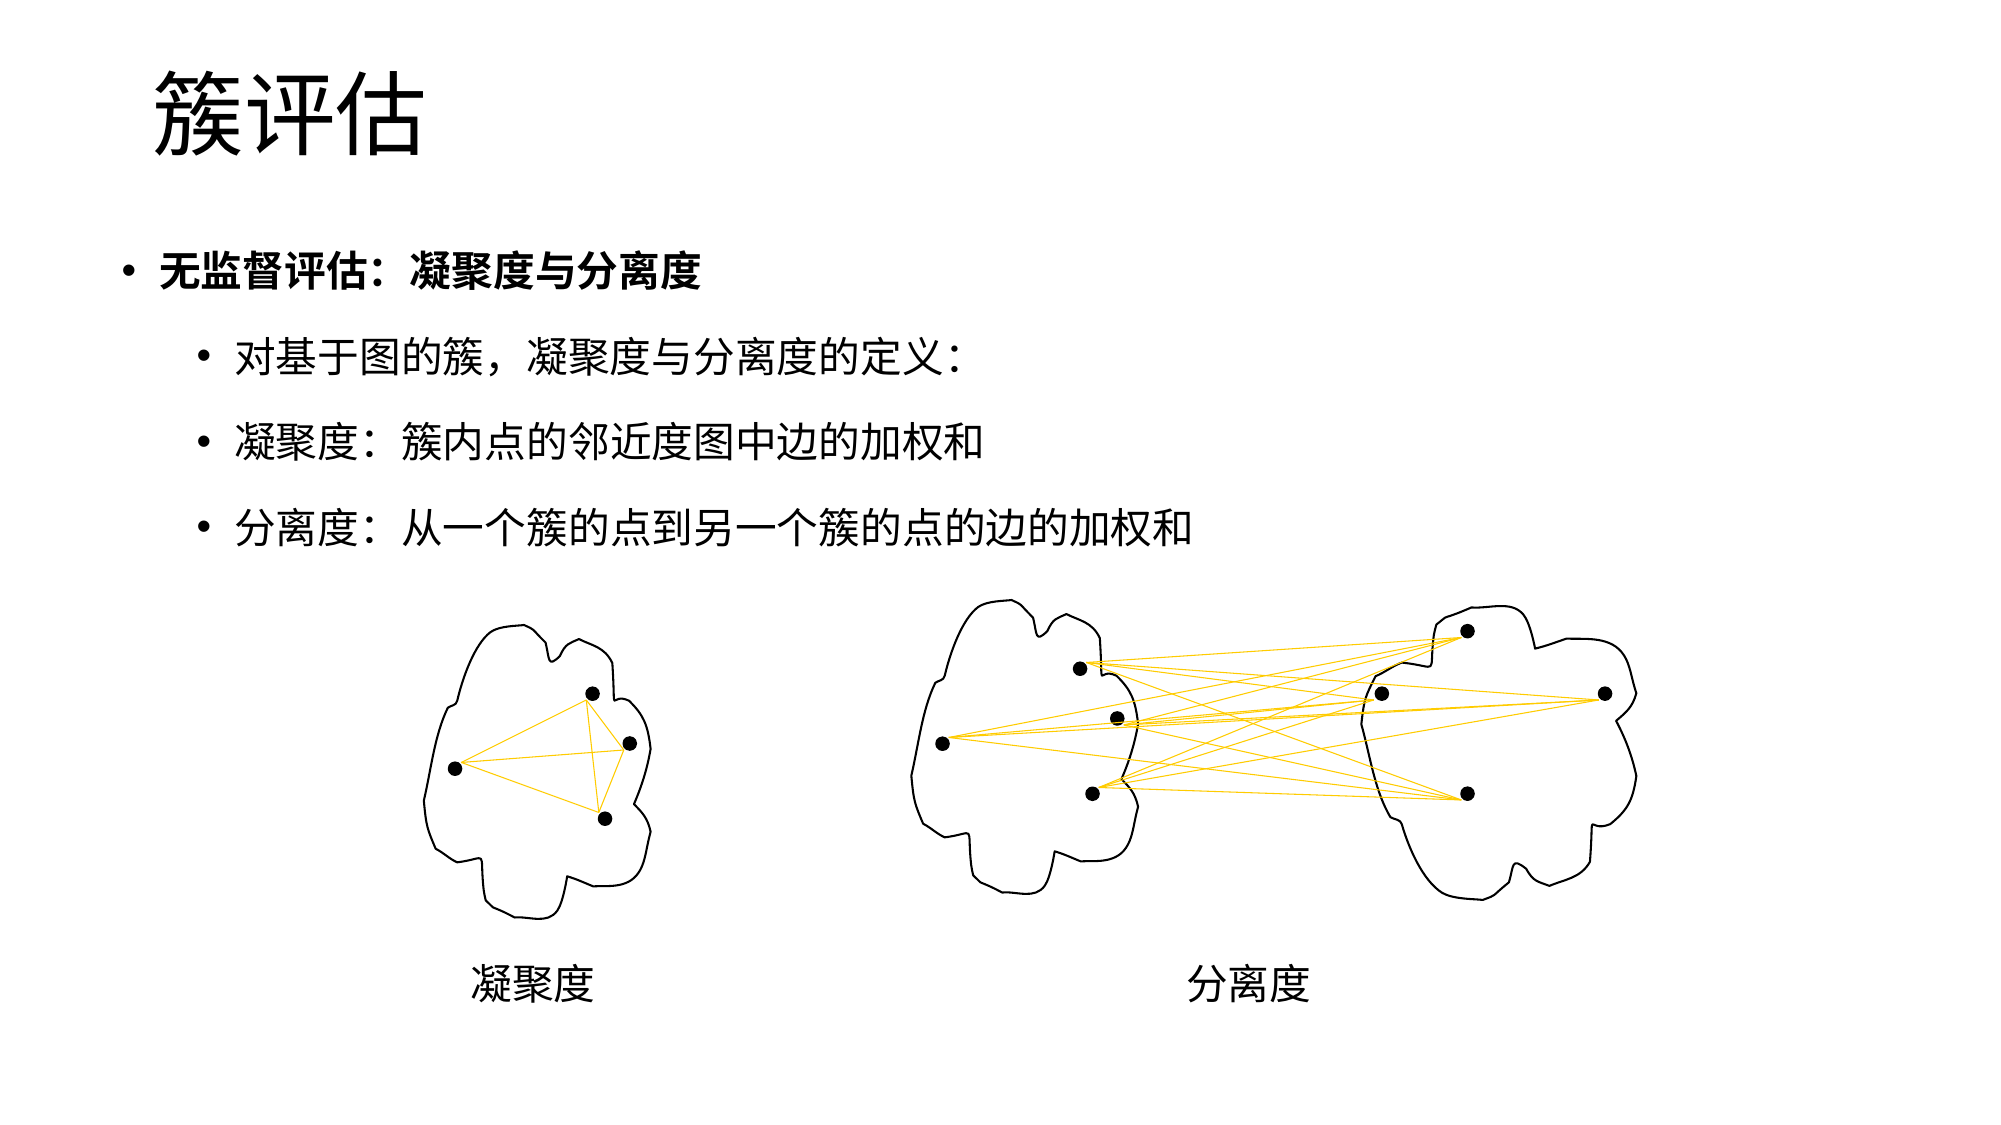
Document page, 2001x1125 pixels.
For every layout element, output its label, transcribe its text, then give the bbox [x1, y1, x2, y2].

text_box [1598, 687, 1612, 700]
text_box [448, 762, 462, 775]
text_box [936, 737, 949, 751]
text_box [586, 687, 599, 700]
text_box [623, 737, 637, 750]
title 簇评估 [137, 10, 1863, 212]
list 无监督评估：凝聚度与分离度 对基于图的簇，凝聚度与分离度的定义： 凝聚度：簇内点的邻近度图中边的加权和 分离度：从一个簇的点到另一个簇的点的边的加权和 [106, 212, 1894, 1115]
text_box [1461, 624, 1474, 638]
text_box [1086, 787, 1099, 801]
text_box 分离度 [1171, 950, 1327, 1015]
text_box [1461, 787, 1474, 800]
text_box [598, 812, 612, 826]
text_box 凝聚度 [455, 950, 611, 1015]
text_box [1361, 606, 1637, 900]
text_box [1073, 662, 1087, 676]
text_box [1111, 712, 1124, 725]
text_box [423, 624, 651, 919]
text_box [911, 600, 1139, 894]
text_box [1375, 687, 1389, 700]
